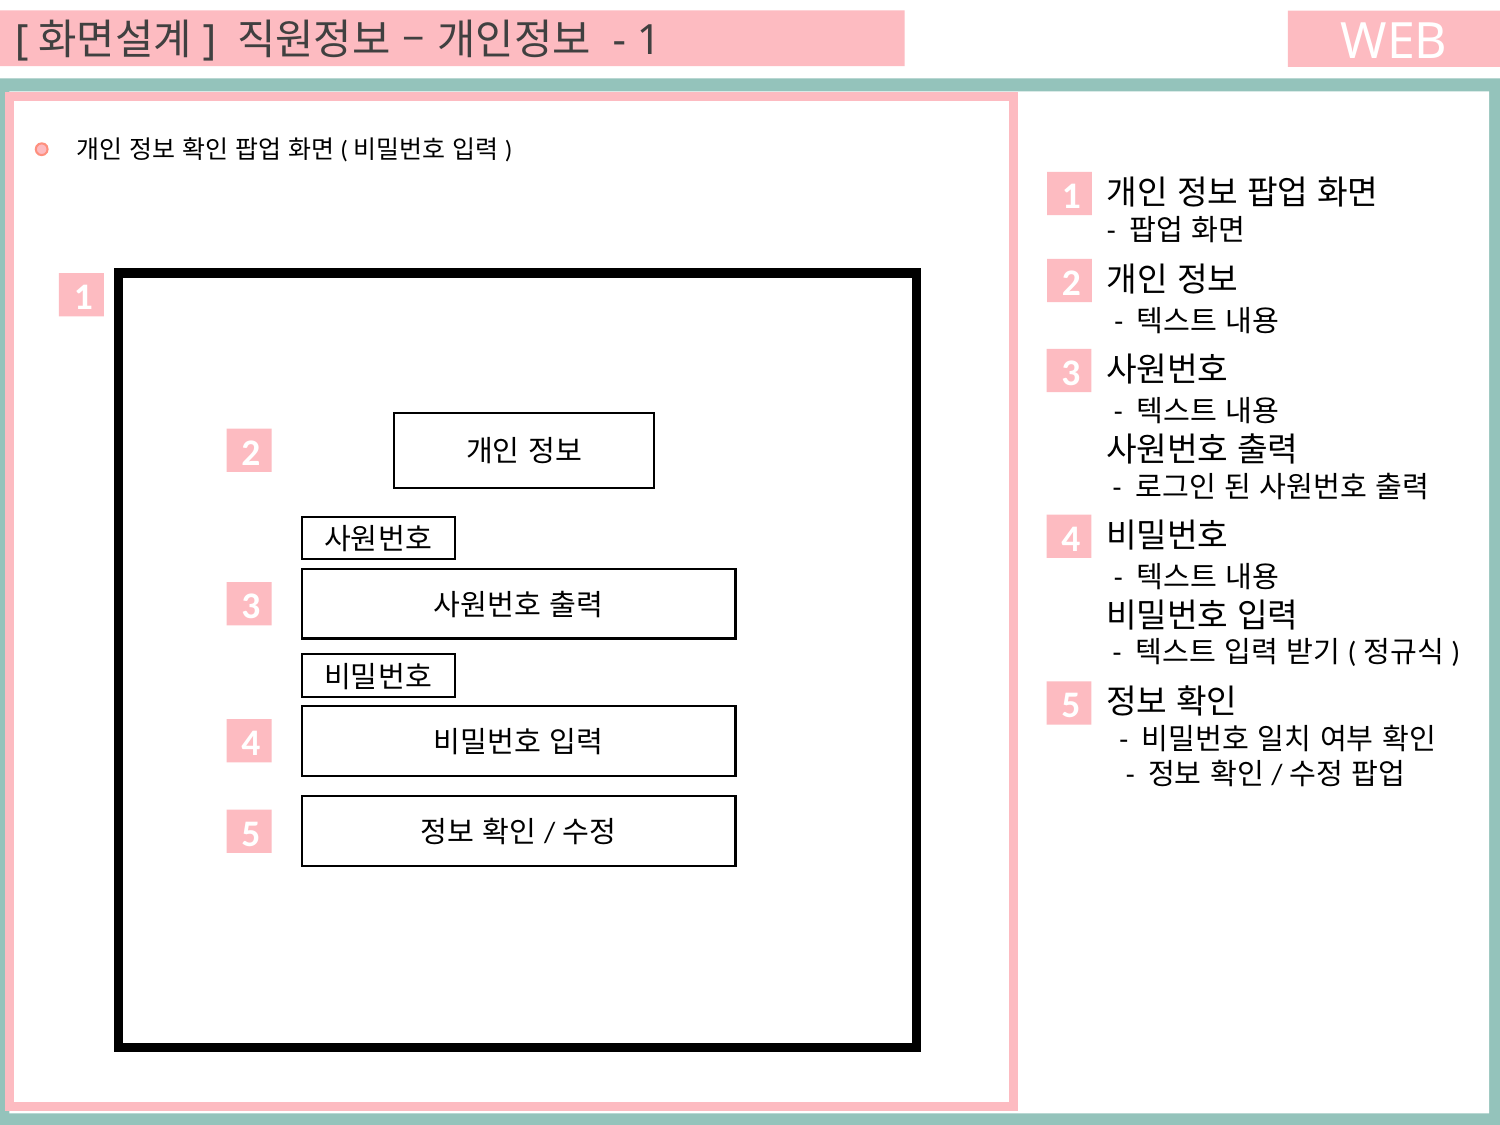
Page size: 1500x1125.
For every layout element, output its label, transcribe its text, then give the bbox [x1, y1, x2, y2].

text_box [1046, 340, 1489, 506]
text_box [1046, 679, 1489, 800]
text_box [1047, 163, 1490, 255]
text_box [0, 78, 1500, 1125]
text_box WEB [1287, 10, 1500, 68]
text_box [1046, 506, 1489, 679]
text_box [화면설계] 직원정보 – 개인정보 - 1 [0, 9, 906, 67]
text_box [1047, 255, 1490, 347]
